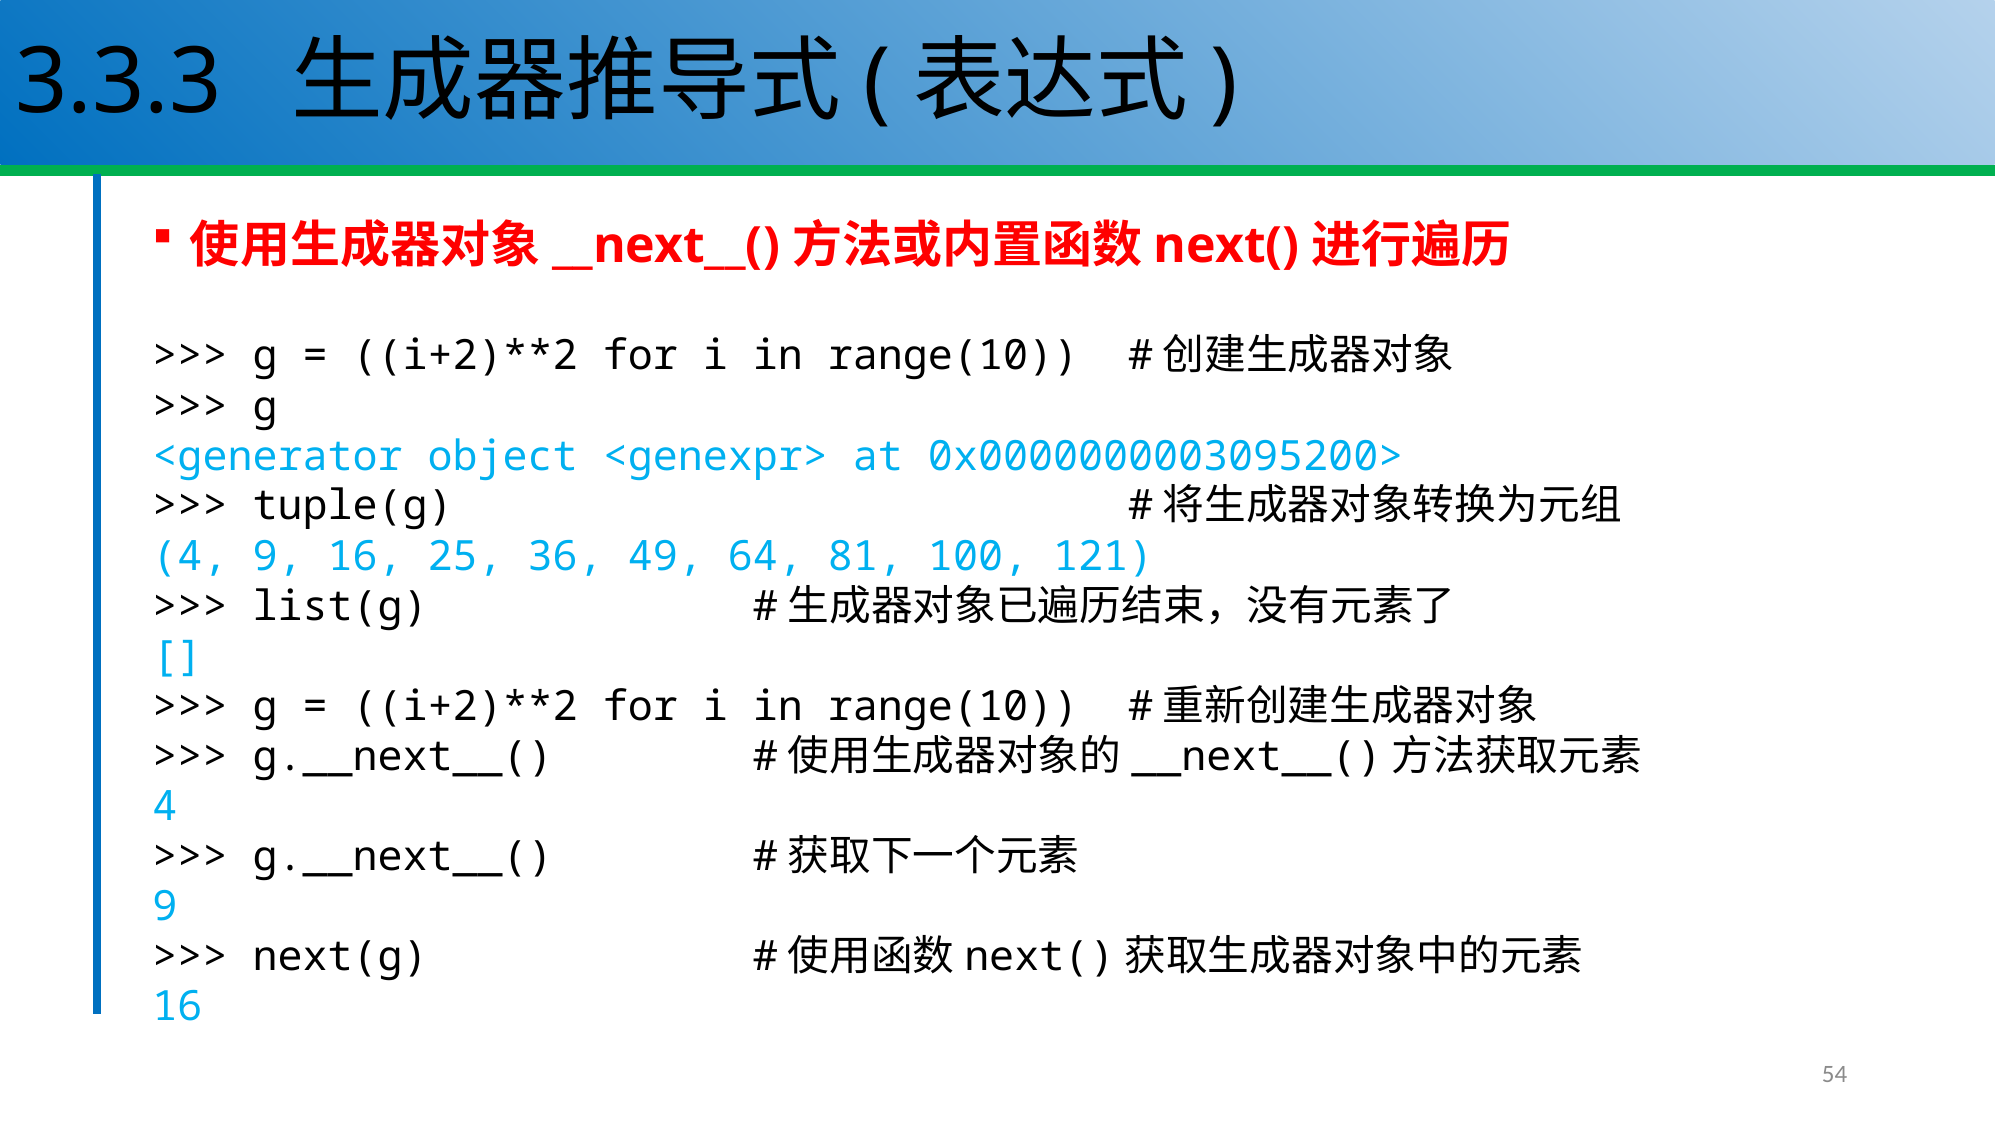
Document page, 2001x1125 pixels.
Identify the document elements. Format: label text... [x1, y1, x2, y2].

title 3.3.3 生成器推导式(表达式) [0, 0, 1995, 165]
list 使用生成器对象__next__()方法或内置函数next()进行遍历 >>> g = ((i+2)**2 for i in range(10)) #创建生成器对象 >>> g <generator object <genexpr> at 0x0000000003095200> >>> tuple(g) #将生成器对象转换为元组 (4, 9, 16, 25, 36, 49, 64, 81, 100, 121) >>> list(g) #生成器对象已遍历结束，没有元素了 [] >>> g = ((i+2)**2 for i in range(10)) #重新创建生成器对象 >>> g.__next__() #使用生成器对象的__next__()方法获取元素 4 >>> g.__next__() #获取下一个元素 9 >>> next(g) #使用函数next()获取生成器对象中的元素 16 [137, 216, 1863, 1043]
slide_number 54 [1412, 1042, 1863, 1103]
